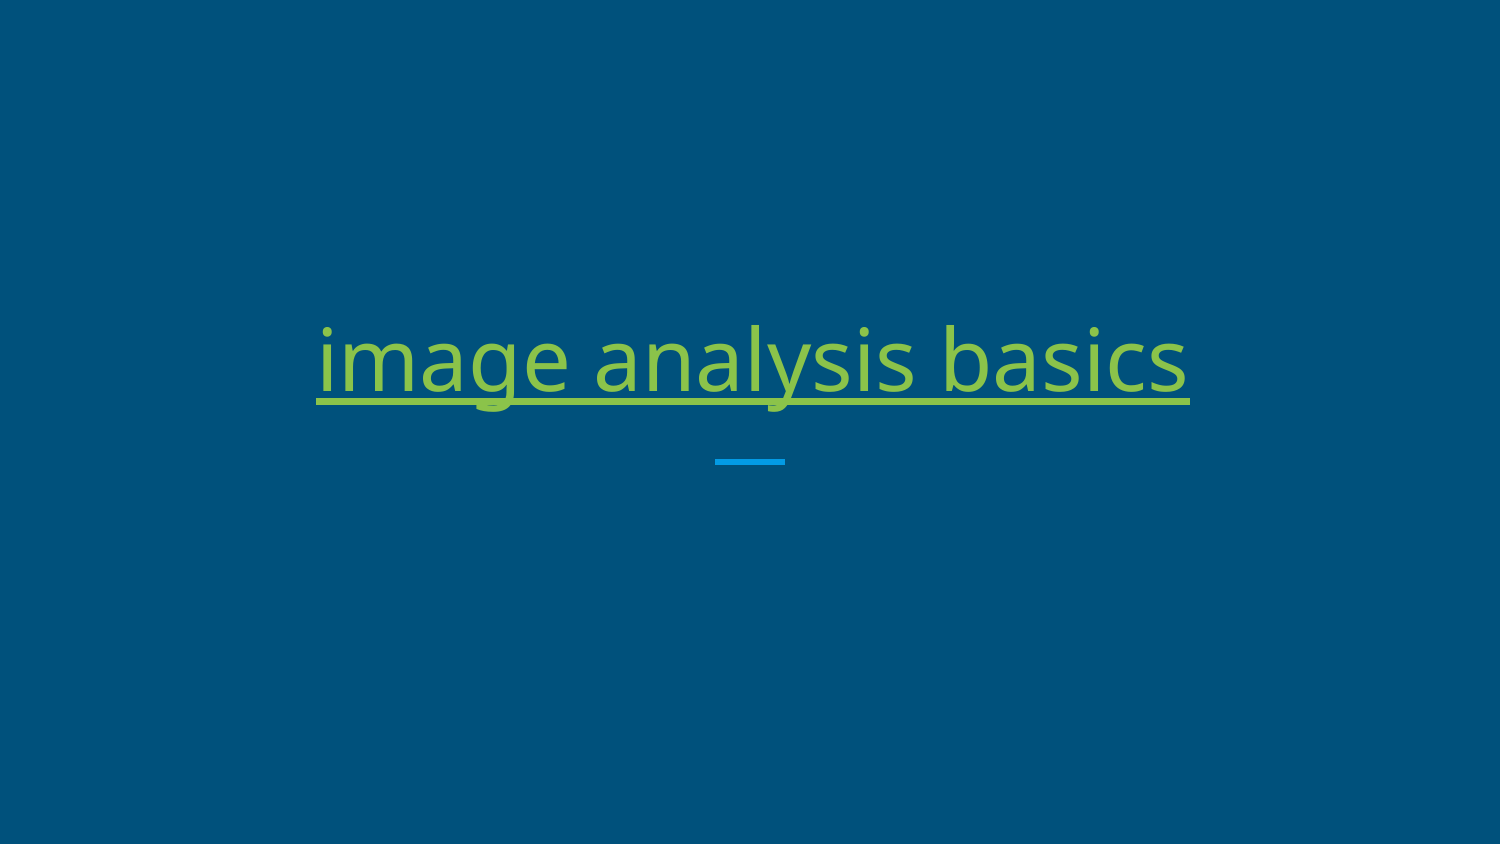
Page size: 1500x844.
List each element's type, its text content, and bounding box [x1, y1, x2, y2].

title image analysis basics [78, 289, 1428, 439]
